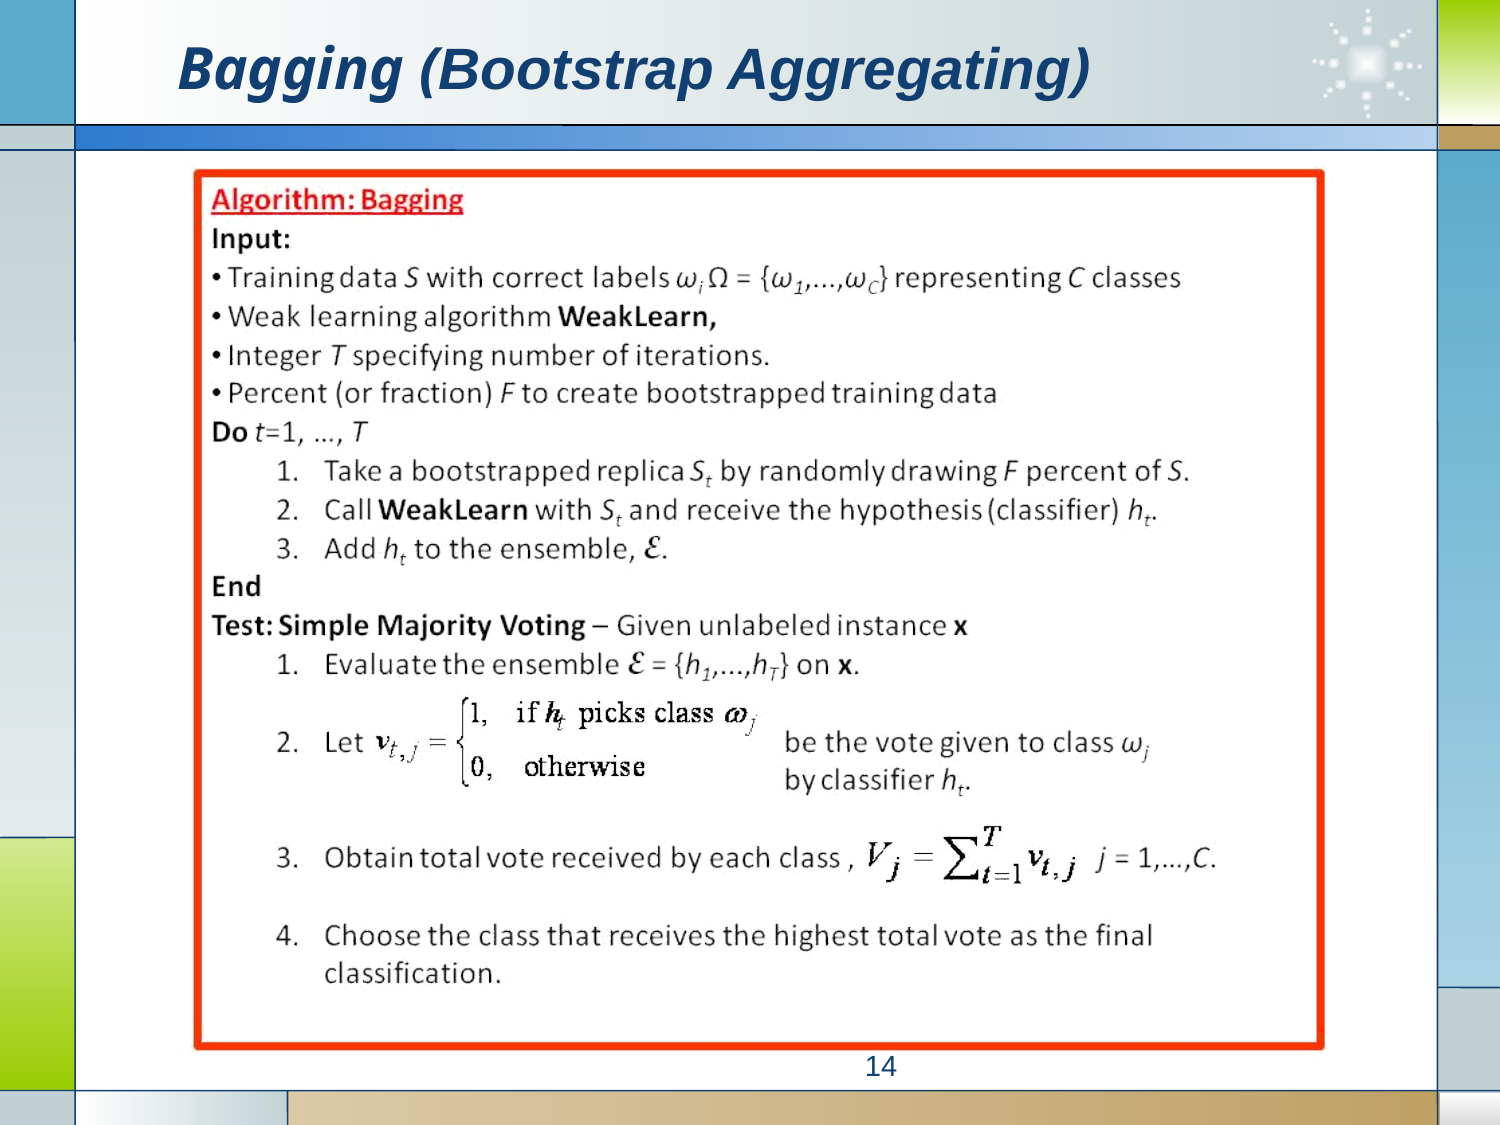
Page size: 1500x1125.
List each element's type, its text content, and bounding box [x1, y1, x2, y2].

picture [112, 162, 1401, 1063]
title Bagging (Bootstrap Aggregating) [162, 19, 1263, 113]
slide_number 14 [562, 1072, 913, 1081]
